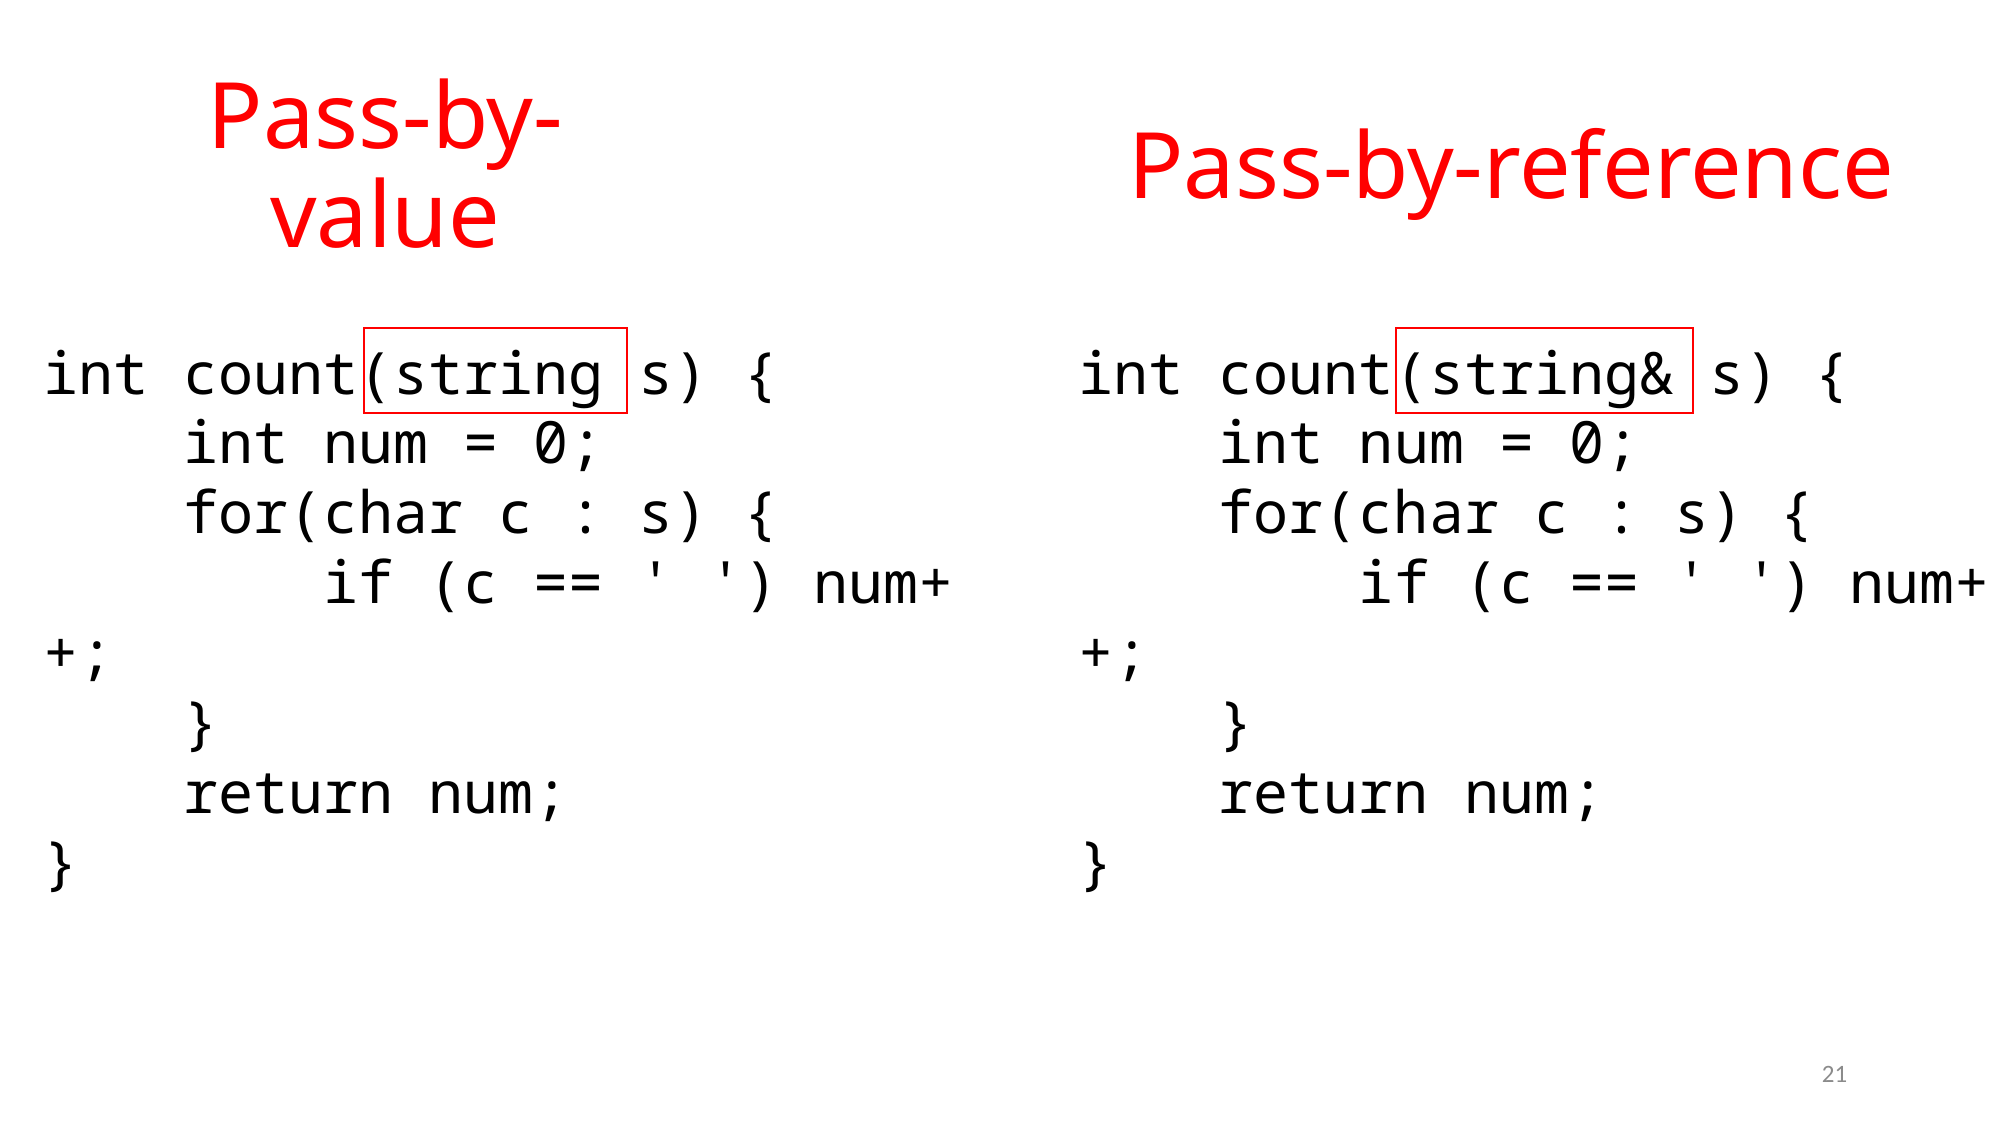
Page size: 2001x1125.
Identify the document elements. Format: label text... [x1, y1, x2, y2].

slide_number 21 [1412, 1042, 1863, 1103]
text_box Pass-by-reference [1087, 59, 1937, 278]
text_box int count(string s) { int num = 0; for(char c : s) { if (c == ' ') num++; } return num; } [28, 328, 974, 903]
text_box int count(string& s) { int num = 0; for(char c : s) { if (c == ' ') num++; } return num; } [1064, 328, 2000, 903]
text_box [1395, 327, 1694, 414]
title Pass-by-value [120, 59, 651, 278]
text_box [363, 327, 628, 414]
